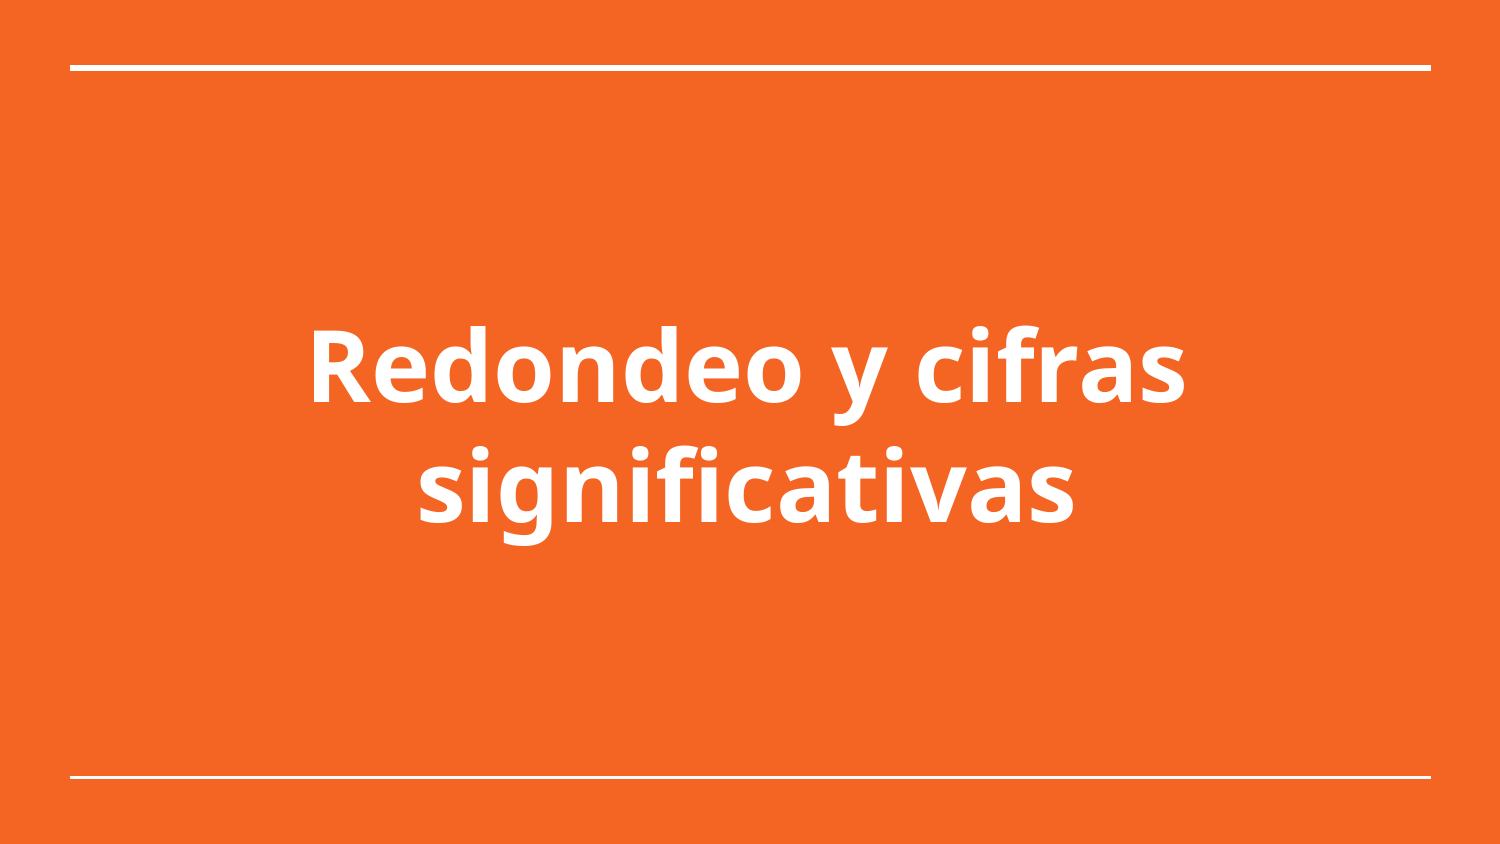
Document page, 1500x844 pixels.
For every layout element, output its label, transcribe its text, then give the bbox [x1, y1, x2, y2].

title Redondeo y cifras significativas [66, 296, 1428, 550]
